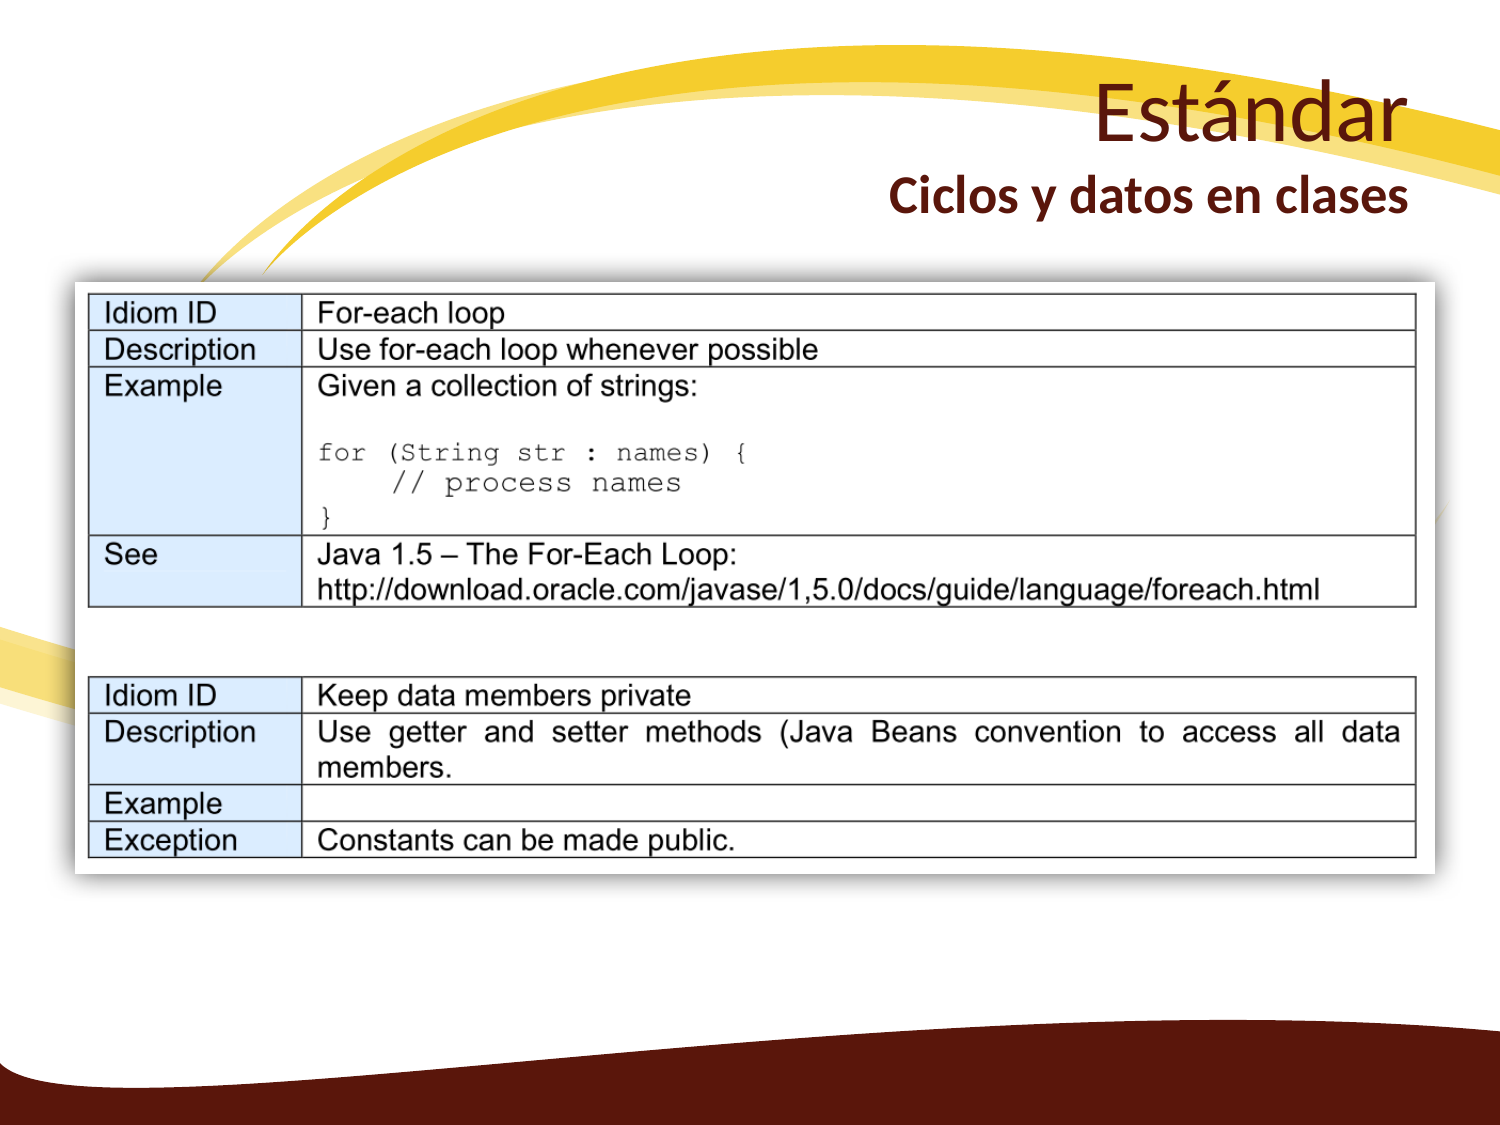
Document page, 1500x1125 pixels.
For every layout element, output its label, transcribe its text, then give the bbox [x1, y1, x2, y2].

title Estándar Ciclos y datos en clases [75, 45, 1425, 233]
picture [74, 282, 1436, 874]
